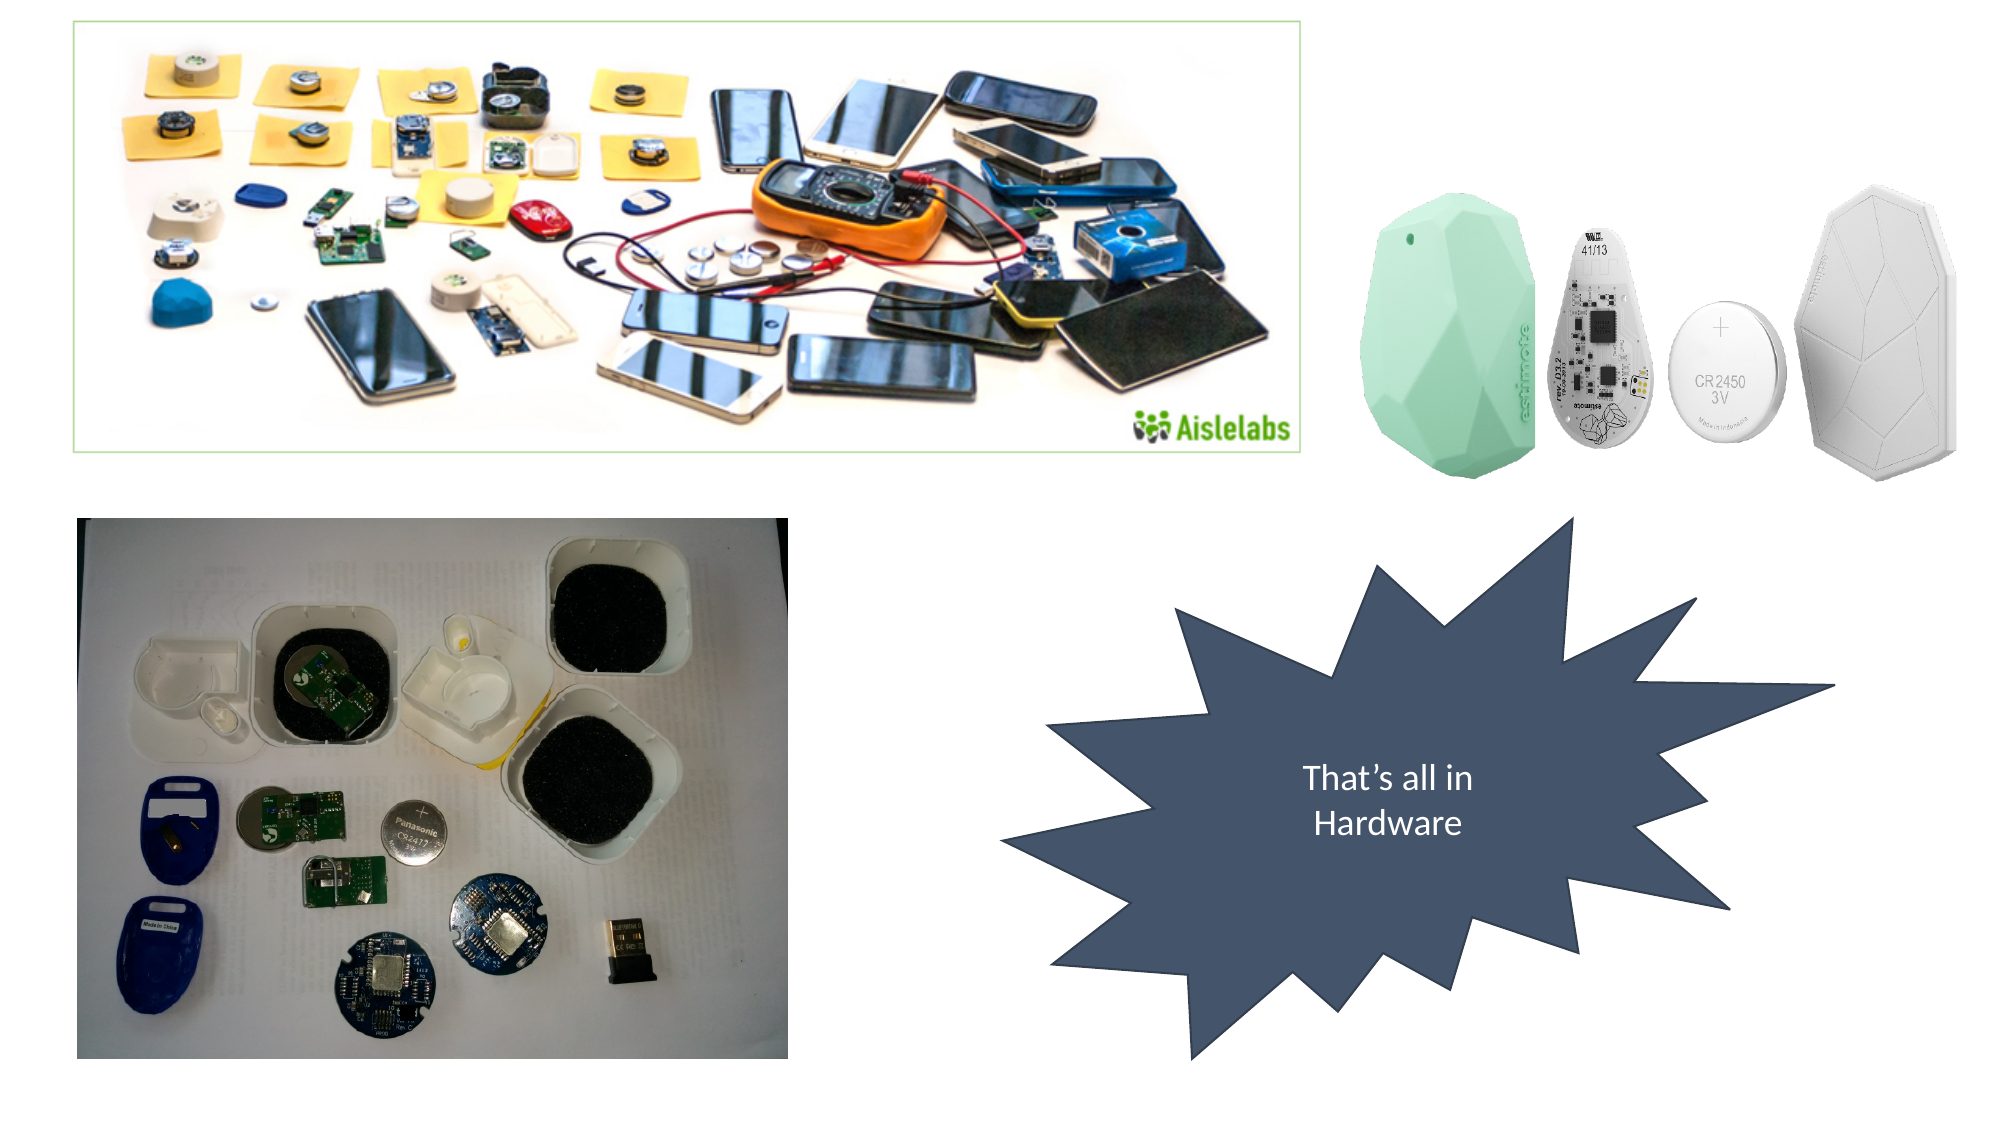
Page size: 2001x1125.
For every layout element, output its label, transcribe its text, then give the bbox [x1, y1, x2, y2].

picture [56, 0, 2000, 572]
picture [76, 518, 788, 1059]
text_box That’s all in Hardware [999, 572, 1836, 1061]
